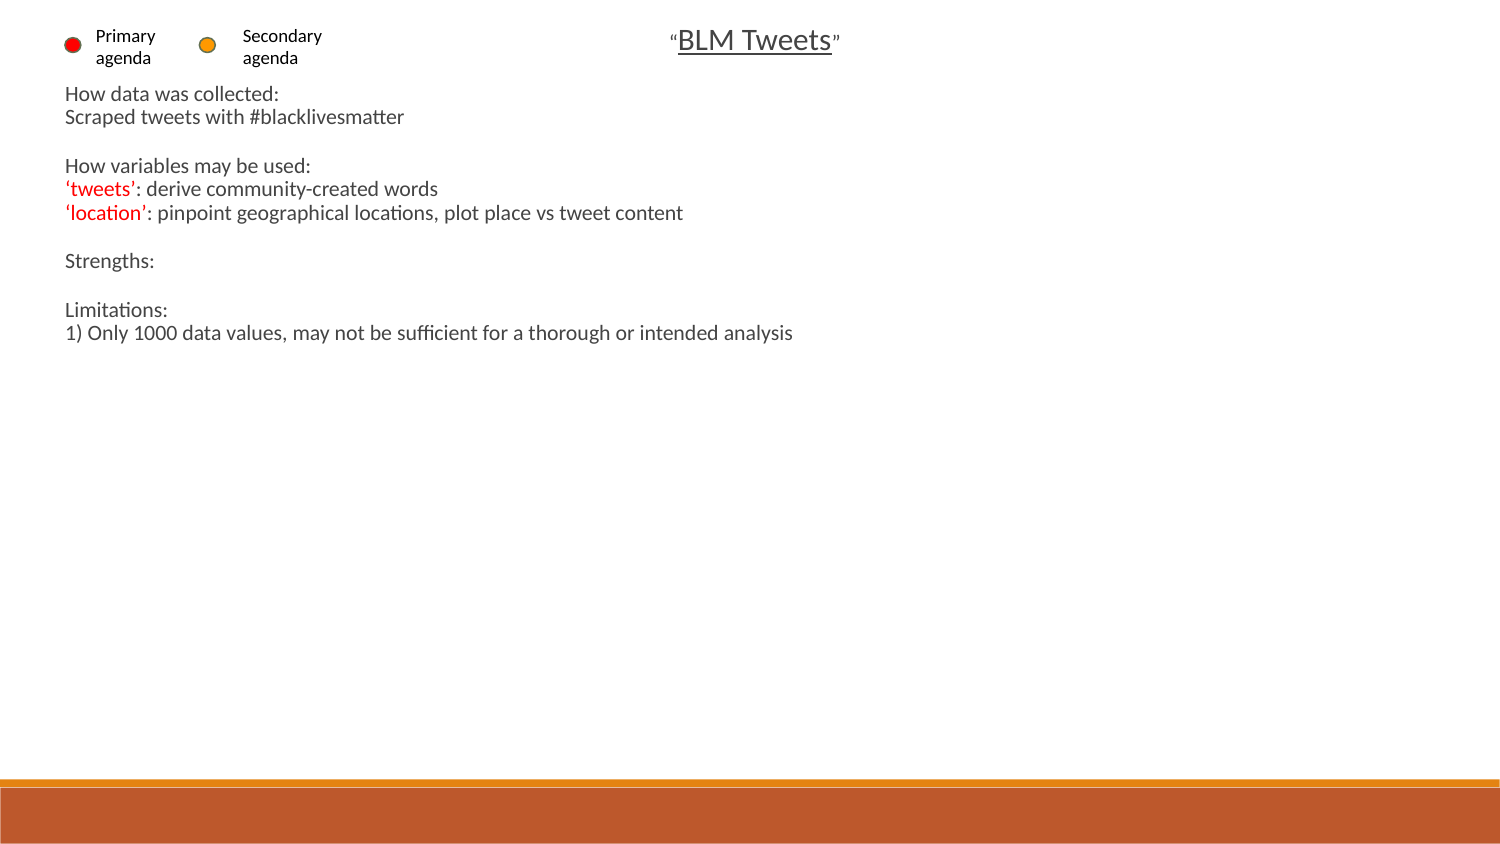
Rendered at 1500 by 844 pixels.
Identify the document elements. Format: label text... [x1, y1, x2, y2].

text_box Primary agenda [80, 8, 178, 82]
text_box [64, 37, 80, 53]
text_box “BLM Tweets” How data was collected: Scraped tweets with #blacklivesmatter How variables may be used: ‘tweets’: derive community-created words ‘location’: pinpoint geographical locations, plot place vs tweet content Strengths: Limitations: 1) Only 1000 data values, may not be sufficient for a thorough or intended analysis [50, 8, 1460, 361]
text_box Secondary agenda [227, 8, 345, 82]
text_box [199, 37, 216, 53]
